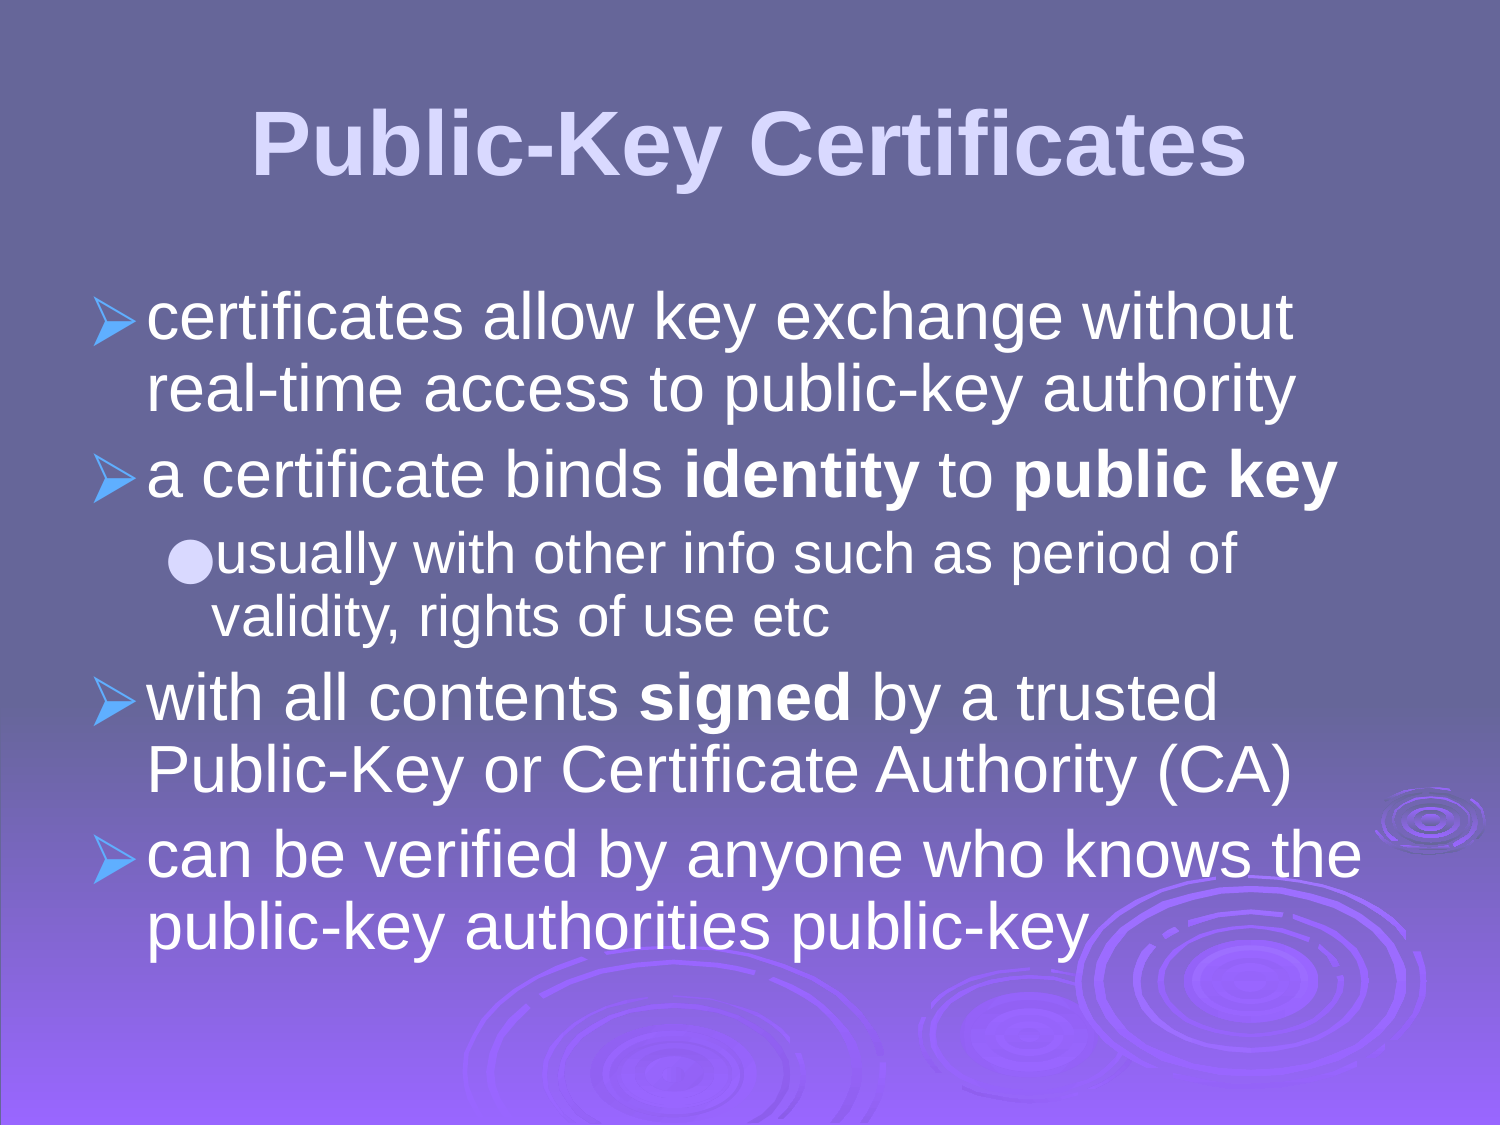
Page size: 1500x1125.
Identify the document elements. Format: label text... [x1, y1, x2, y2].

title Public-Key Certificates [75, 45, 1425, 233]
list certificates allow key exchange without real-time access to public-key authority a certificate binds identity to public key usually with other info such as period of validity, rights of use etc with all contents signed by a trusted Public-Key or Certificate Authority (CA) can be verified by anyone who knows the public-key authorities public-key [75, 275, 1425, 1006]
